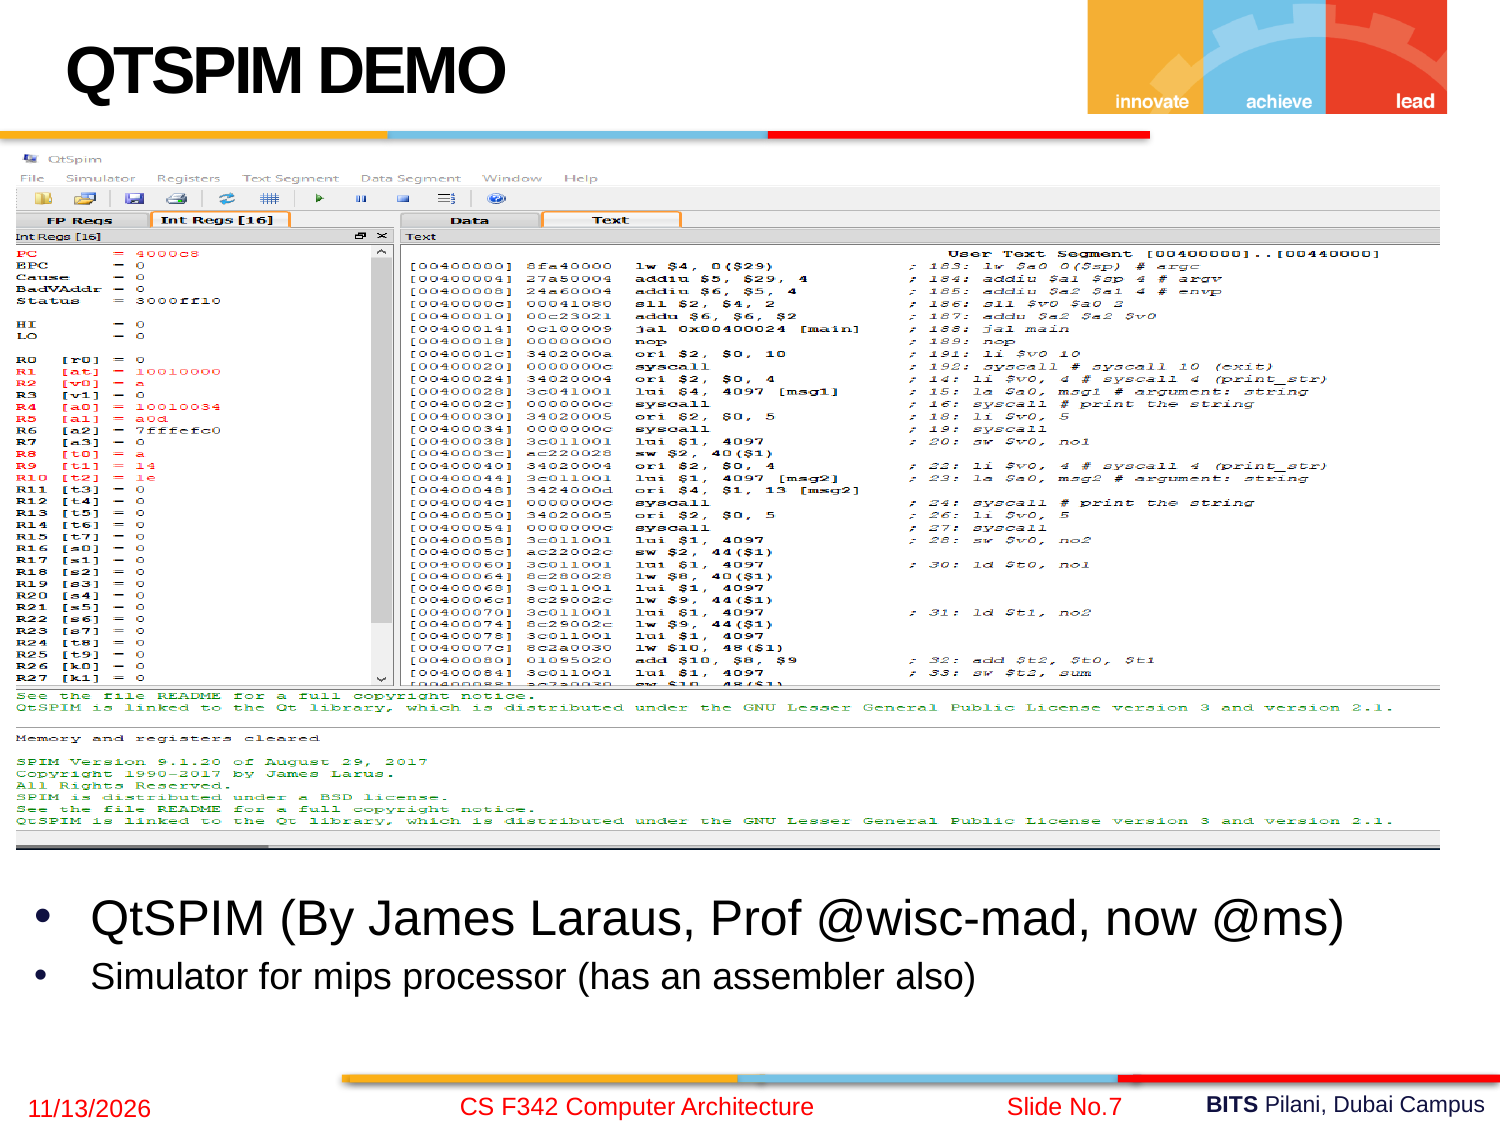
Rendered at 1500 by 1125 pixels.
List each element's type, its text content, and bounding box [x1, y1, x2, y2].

text_box QtSPIM (By James Laraus, Prof @wisc-mad, now @ms) Simulator for mips processor (has an assembler also) [19, 877, 1495, 1053]
picture [1087, 0, 1448, 114]
slide_number Slide No.7 [787, 1074, 1138, 1125]
footer CS F342 Computer Architecture [399, 1074, 787, 1125]
picture [16, 151, 1440, 851]
list QTSPIM DEMO [50, 24, 1088, 114]
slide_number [12, 1077, 363, 1125]
